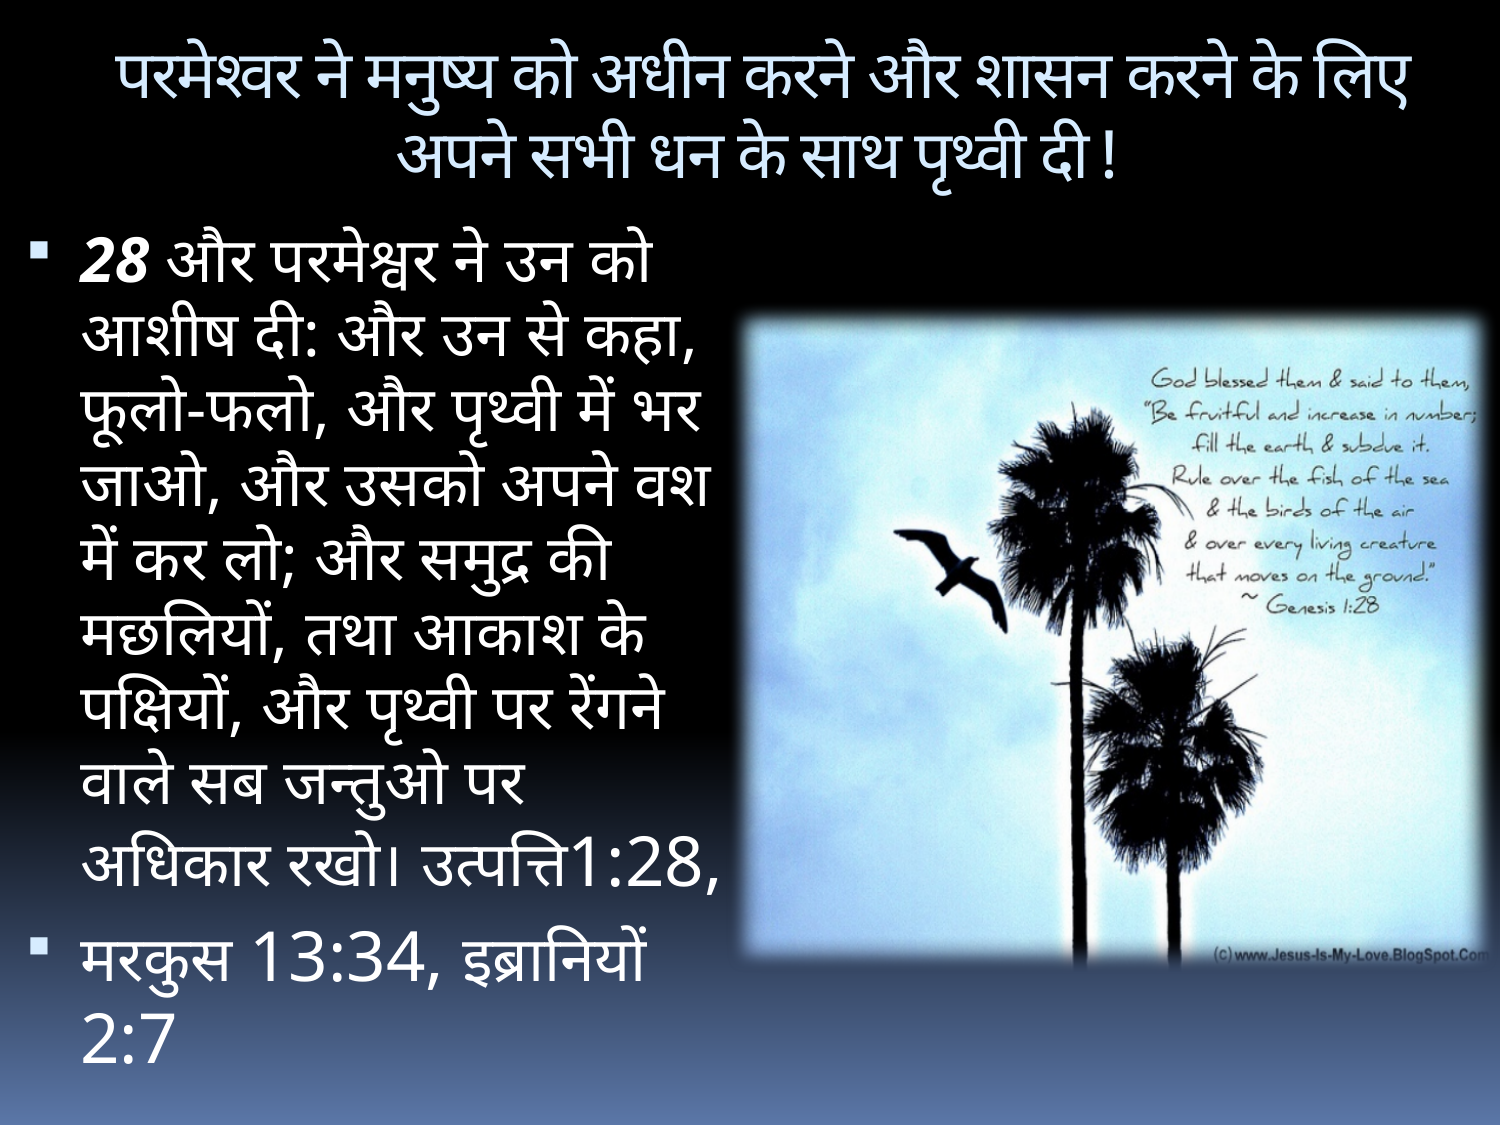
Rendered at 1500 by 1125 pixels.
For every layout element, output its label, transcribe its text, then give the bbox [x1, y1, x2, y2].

title परमेश्‍वर ने मनुष्य को अधीन करने और शासन करने के लिए अपने सभी धन के साथ पृथ्वी दी! [87, 24, 1438, 213]
list 28 और परमेश्वर ने उन को आशीष दी: और उन से कहा, फूलो-फलो, और पृथ्वी में भर जाओ, और उसको अपने वश में कर लो; और समुद्र की मछलियों, तथा आकाश के पक्षियों, और पृथ्वी पर रेंगने वाले सब जन्तुओ पर अधिकार रखो। उत्पत्ति1:28, मरकुस 13:34, इब्रानियों 2:7 [0, 212, 739, 1125]
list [724, 299, 1500, 976]
